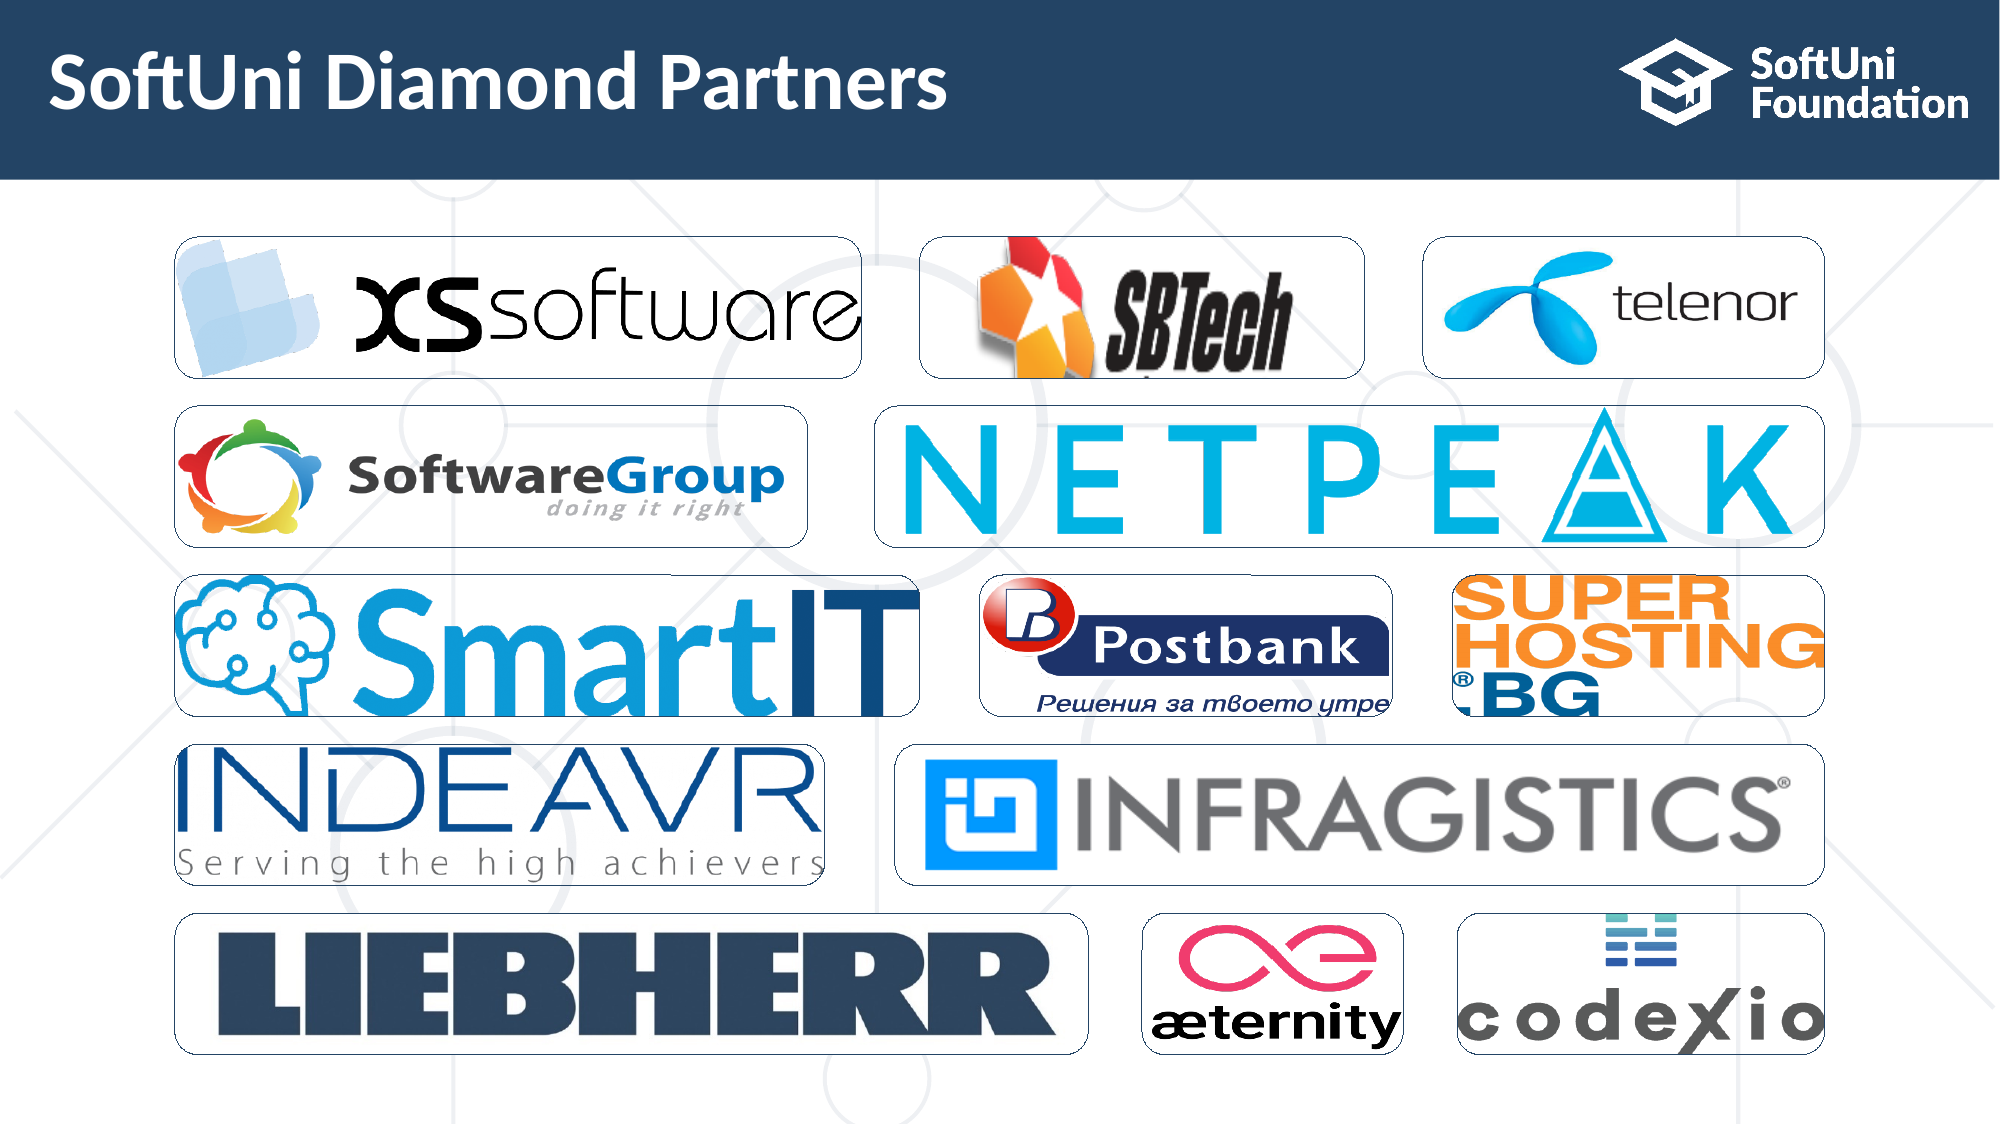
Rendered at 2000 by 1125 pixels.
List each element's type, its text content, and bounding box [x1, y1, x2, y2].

picture [979, 574, 1393, 717]
title SoftUni Diamond Partners [31, 16, 1591, 162]
picture [222, 615, 231, 625]
picture [594, 678, 625, 702]
picture [233, 661, 242, 670]
picture [263, 615, 272, 625]
picture [1422, 236, 1825, 379]
picture [294, 647, 304, 656]
picture [1618, 38, 1968, 126]
picture [610, 706, 633, 717]
picture [516, 642, 544, 717]
picture [1456, 912, 1825, 1055]
picture [174, 743, 825, 886]
picture [183, 585, 328, 710]
picture [873, 405, 1825, 548]
picture [919, 236, 1365, 379]
picture [466, 642, 494, 717]
picture [894, 743, 1825, 886]
picture [174, 405, 808, 548]
picture [1451, 574, 1825, 717]
picture [174, 574, 249, 616]
picture [1141, 912, 1404, 1055]
picture [262, 574, 921, 717]
picture [174, 912, 1089, 1055]
picture [174, 631, 286, 717]
picture [174, 236, 862, 379]
